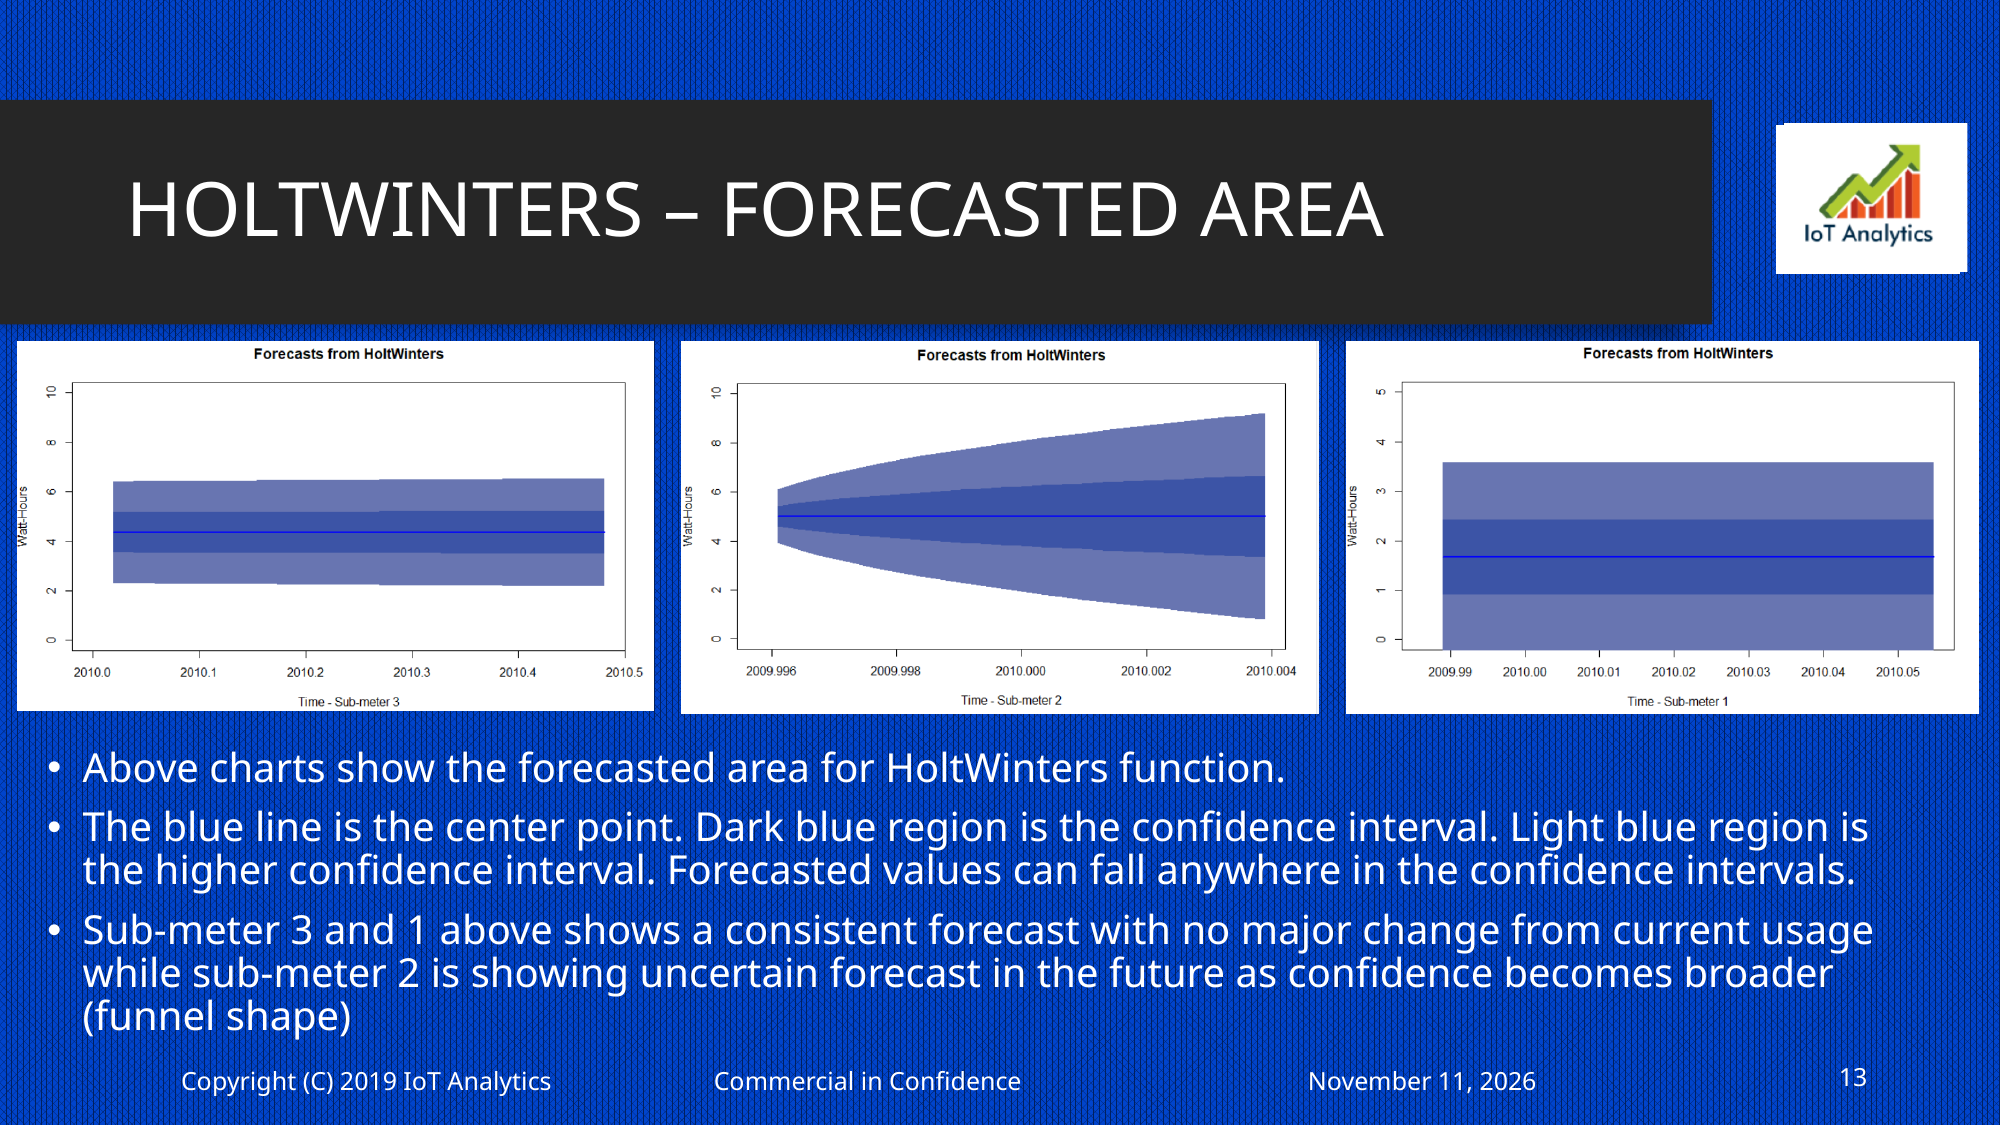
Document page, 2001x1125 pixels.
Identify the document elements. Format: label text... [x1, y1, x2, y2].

picture [0, 325, 1980, 714]
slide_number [1294, 1058, 1744, 1118]
list Above charts show the forecasted area for HoltWinters function. The blue line is the center point. Dark blue region is the confidence interval. Light blue region is the higher confidence interval. Forecasted values can fall anywhere in the confidence intervals. Sub-meter 3 and 1 above shows a consistent forecast with no major change from current usage while sub-meter 2 is showing uncertain forecast in the future as confidence becomes broader (funnel shape) [32, 740, 1959, 1049]
picture [1776, 123, 1968, 274]
title HOLTWINTERS – FORECASTED AREA [111, 123, 1715, 301]
footer Copyright (C) 2019 IoT Analytics Commercial in Confidence [166, 1058, 1294, 1118]
slide_number 13 [1823, 1048, 1911, 1108]
